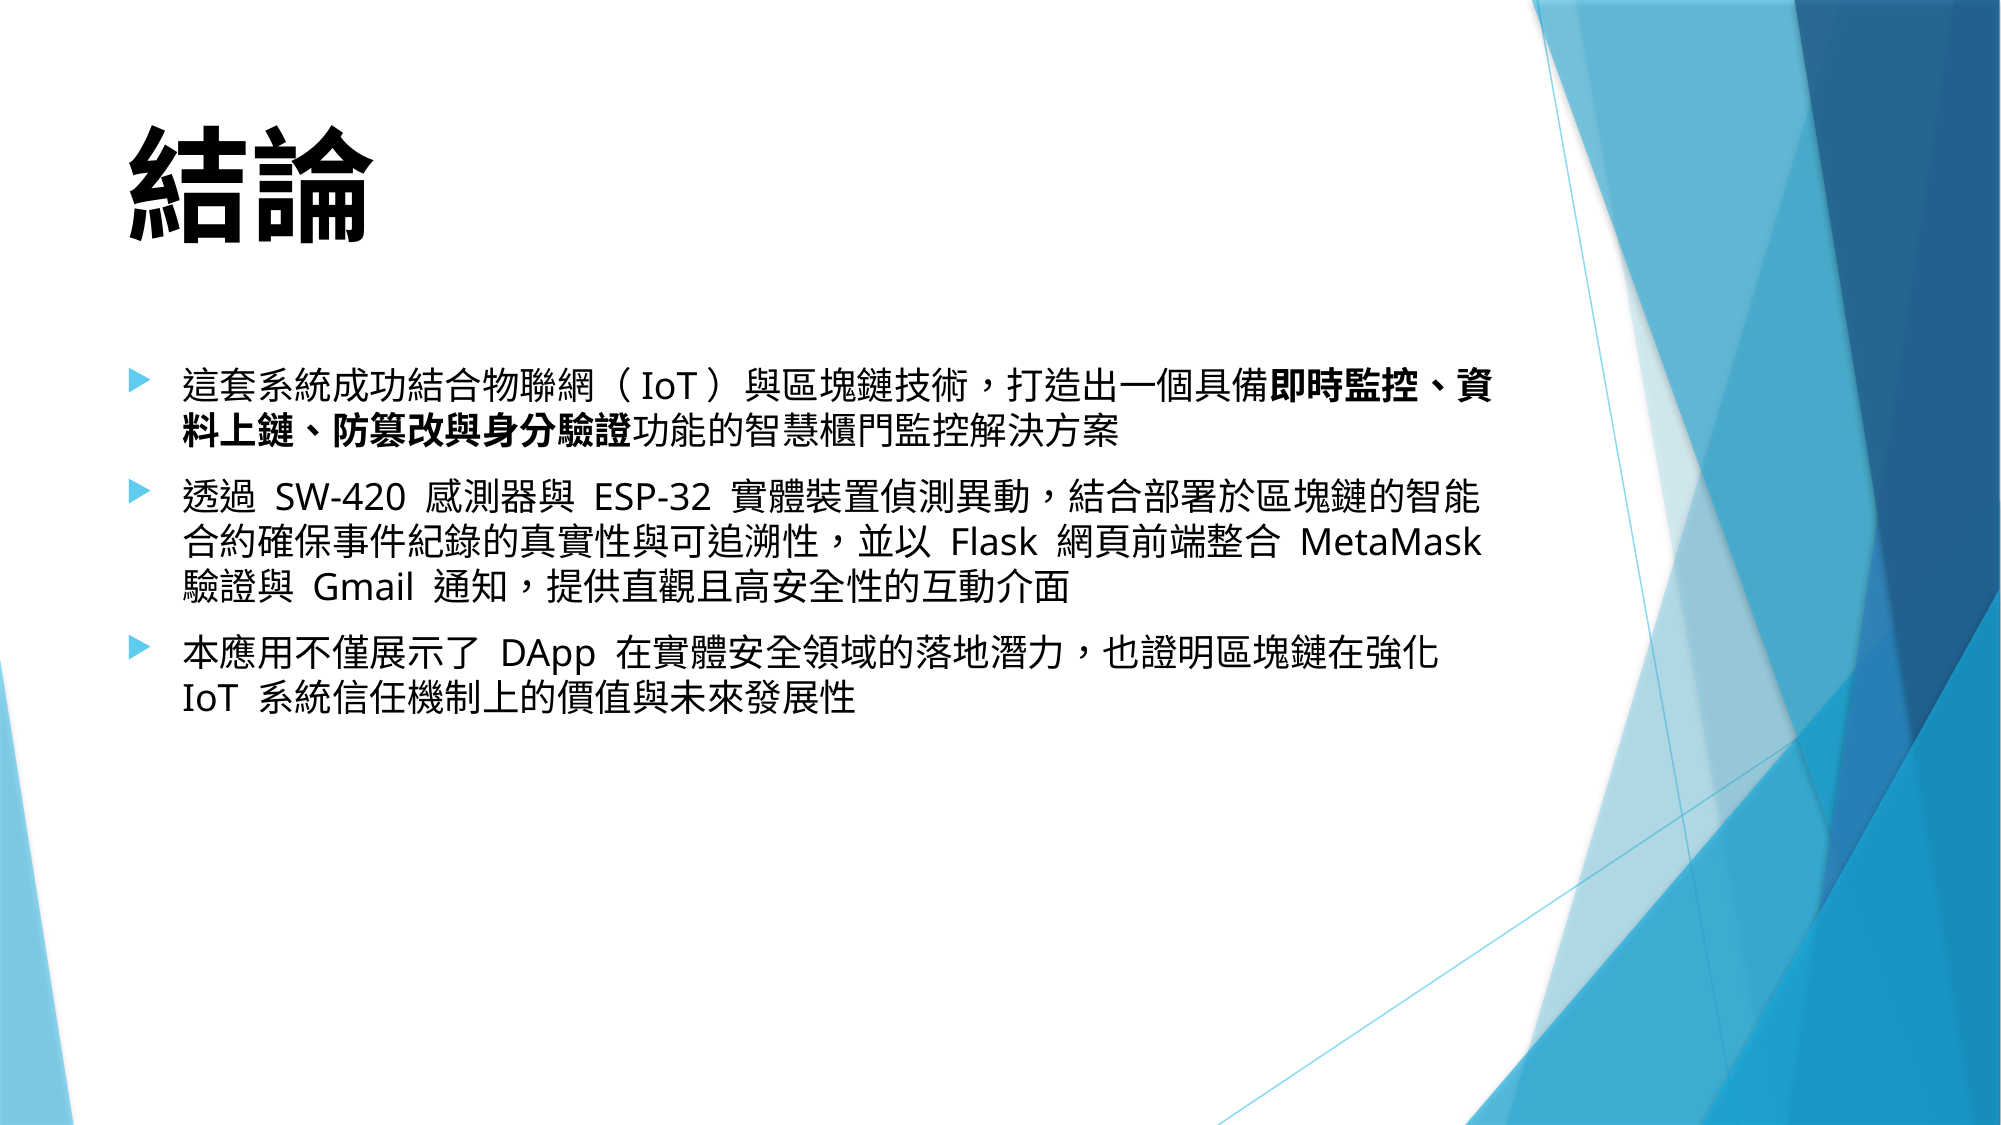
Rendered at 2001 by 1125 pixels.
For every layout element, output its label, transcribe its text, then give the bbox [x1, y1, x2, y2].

title 結論 [111, 99, 1522, 317]
list 這套系統成功結合物聯網（IoT）與區塊鏈技術，打造出一個具備即時監控、資料上鏈、防篡改與身分驗證功能的智慧櫃門監控解決方案 透過 SW-420 感測器與 ESP-32 實體裝置偵測異動，結合部署於區塊鏈的智能合約確保事件紀錄的真實性與可追溯性，並以 Flask 網頁前端整合 MetaMask 驗證與 Gmail 通知，提供直觀且高安全性的互動介面 本應用不僅展示了 DApp 在實體安全領域的落地潛力，也證明區塊鏈在強化 IoT 系統信任機制上的價值與未來發展性 [111, 354, 1522, 992]
